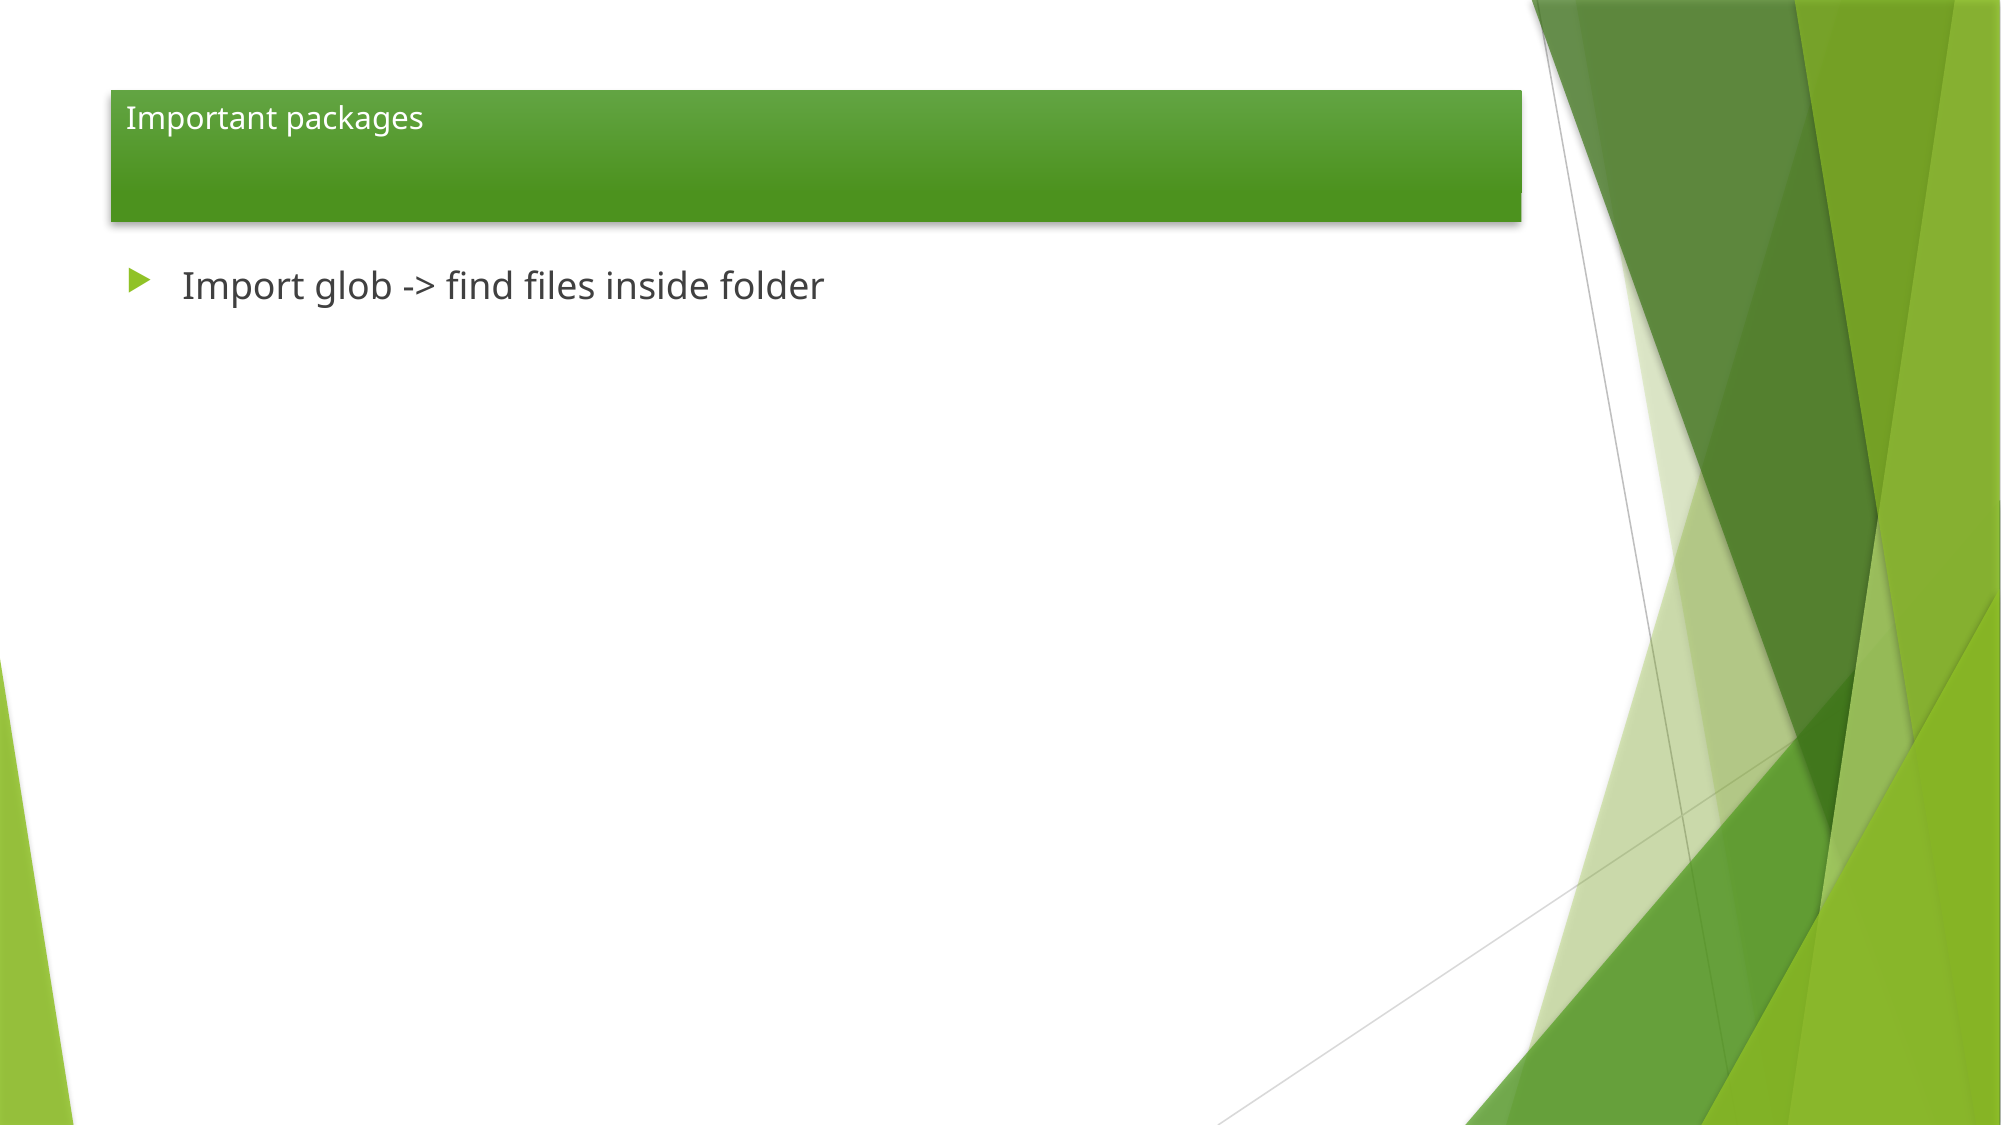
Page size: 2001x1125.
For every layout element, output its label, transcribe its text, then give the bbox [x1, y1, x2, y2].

title Important packages [111, 90, 1522, 222]
list Import glob -> find files inside folder [111, 254, 1522, 1103]
